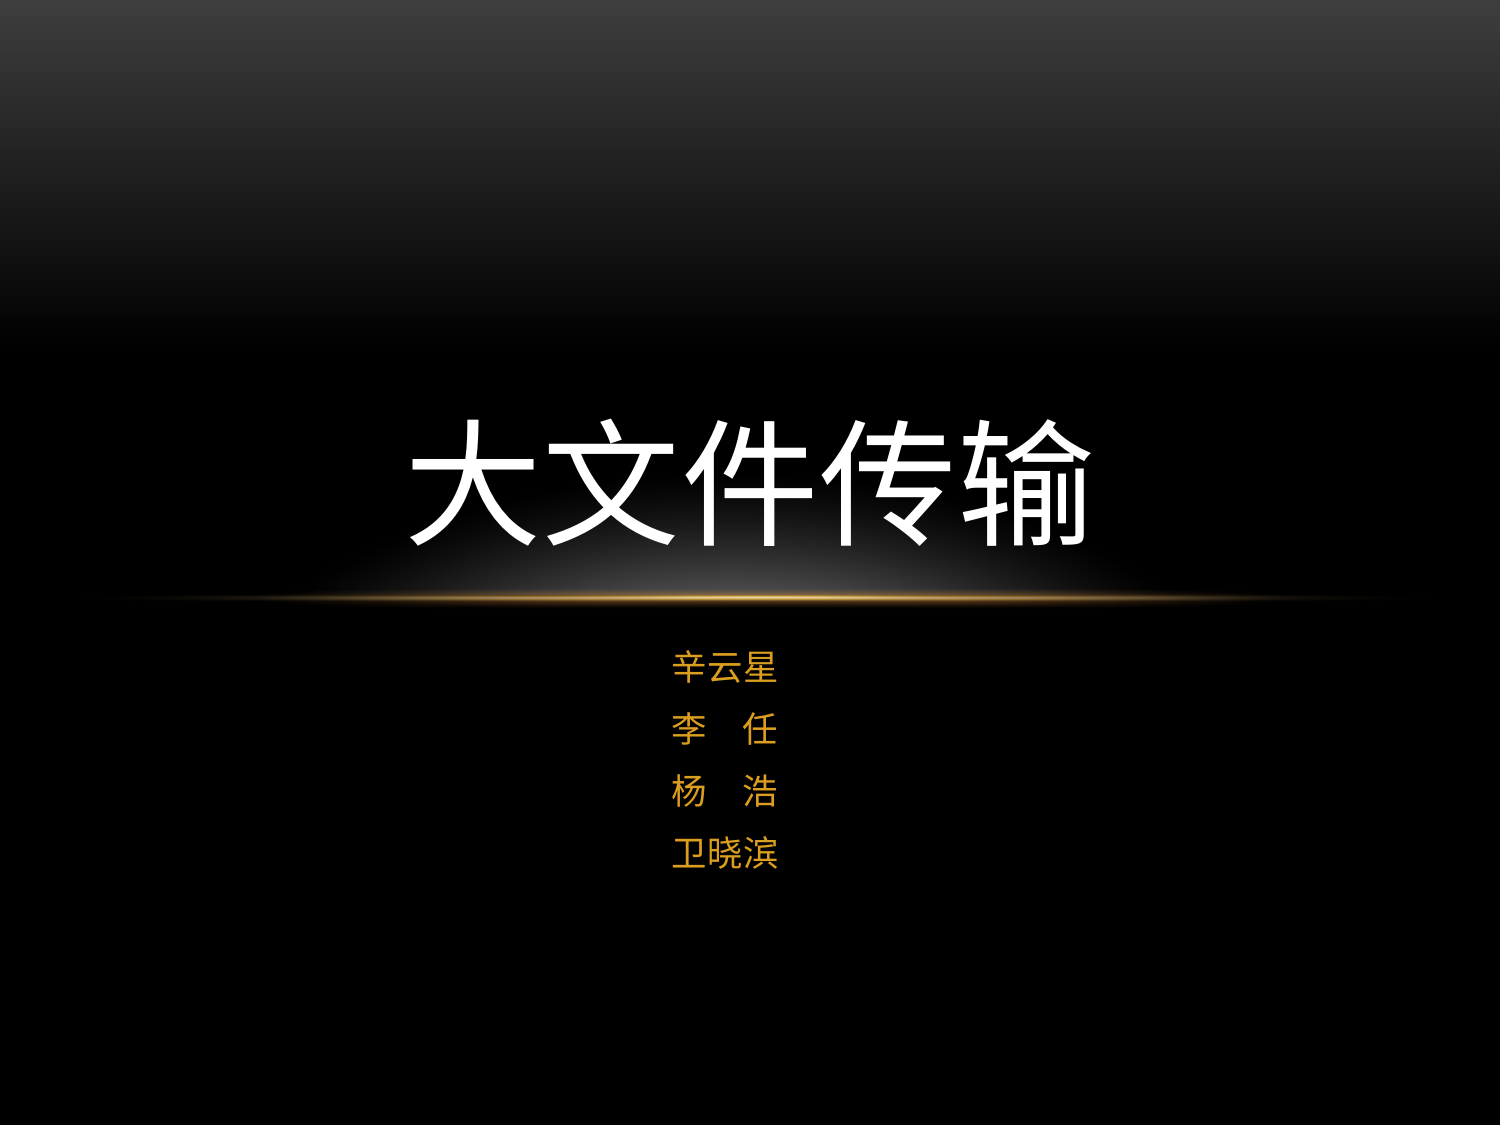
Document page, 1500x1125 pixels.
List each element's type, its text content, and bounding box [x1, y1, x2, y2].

title 大文件传输 [112, 329, 1388, 571]
picture [0, 0, 1500, 750]
subtitle 辛云星 李 任 杨 浩 卫晓滨 [200, 637, 1250, 925]
